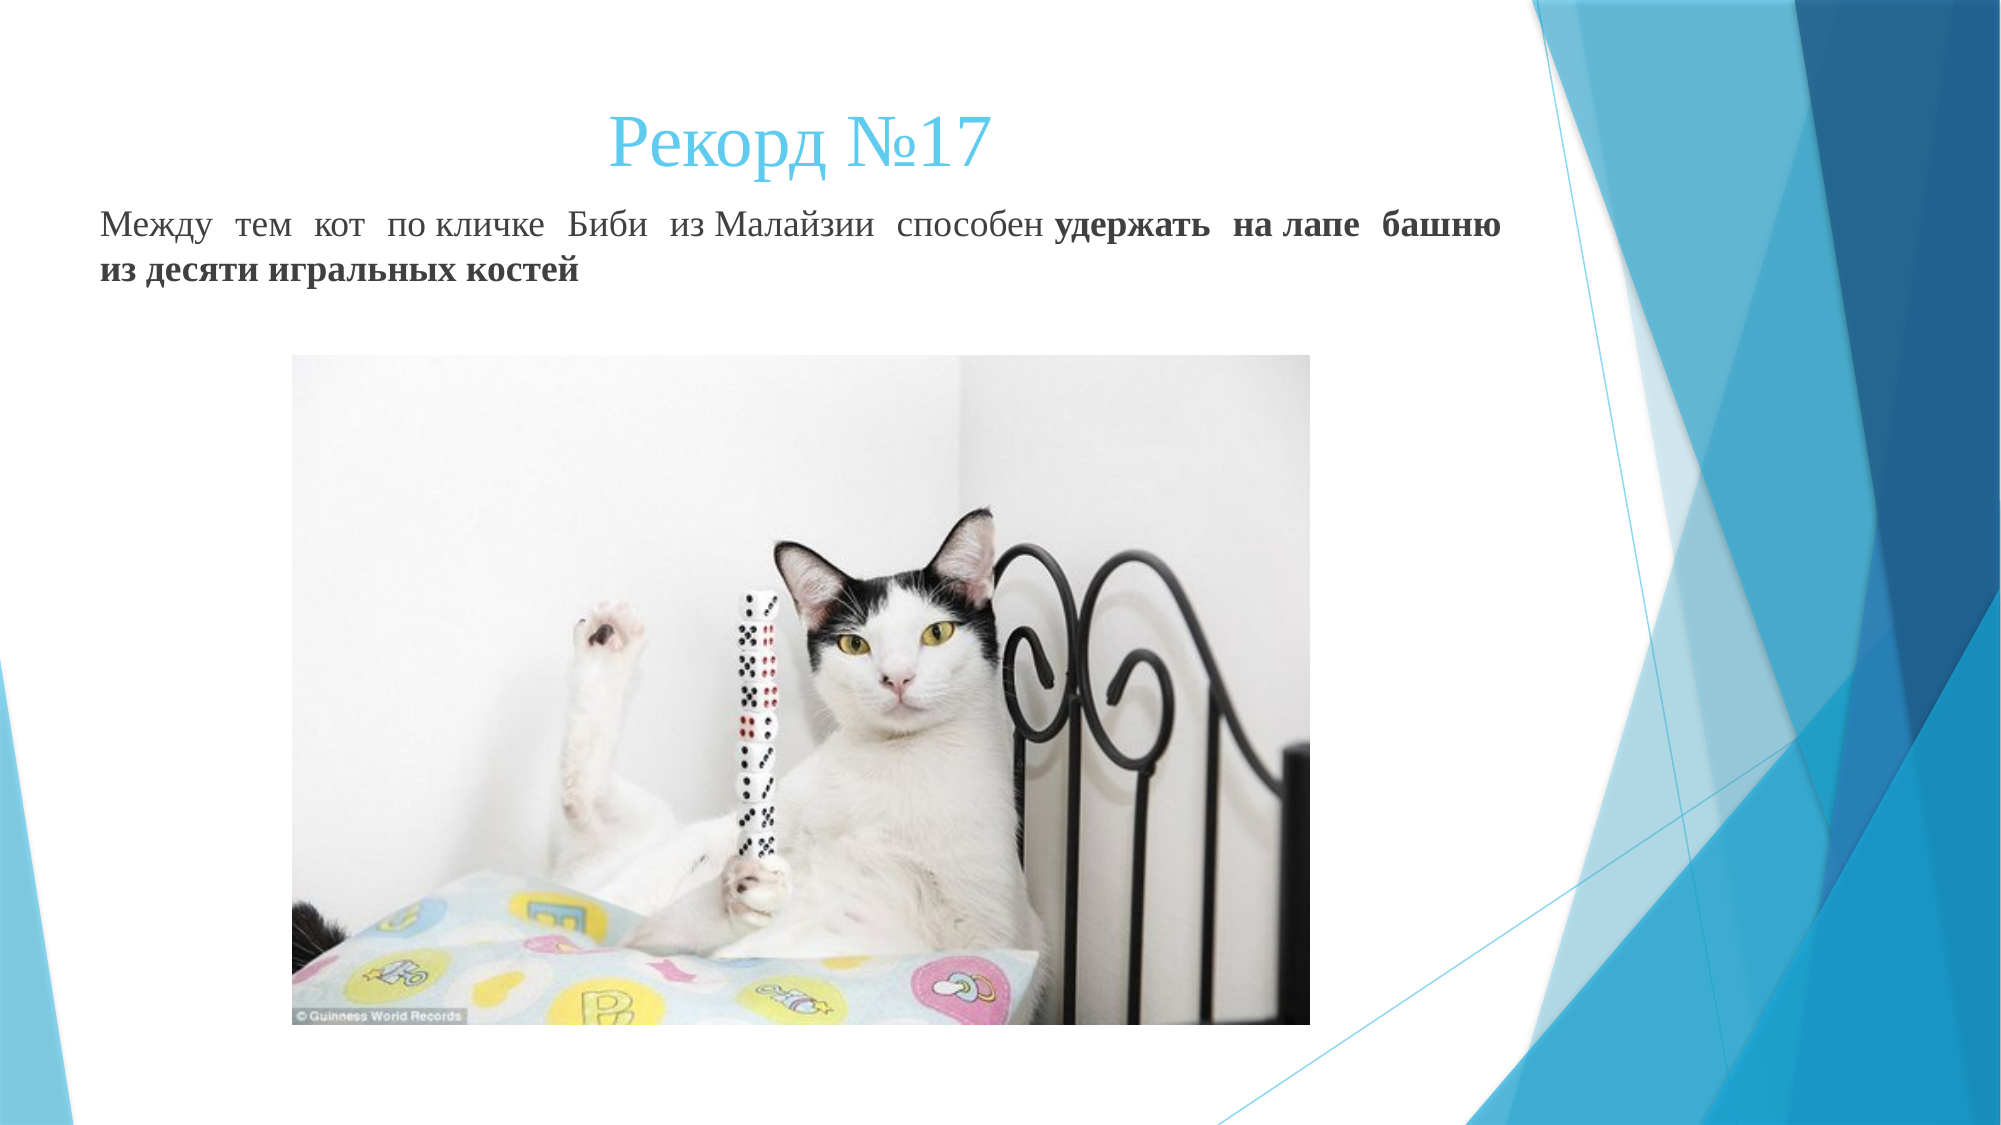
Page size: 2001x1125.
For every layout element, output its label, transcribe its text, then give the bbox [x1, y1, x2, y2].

picture [291, 355, 1310, 1026]
title Рекорд №17 [85, 83, 1517, 191]
list Между тем кот по кличке Биби из Малайзии способен удержать на лапе башню из десяти игральных костей [85, 191, 1517, 300]
